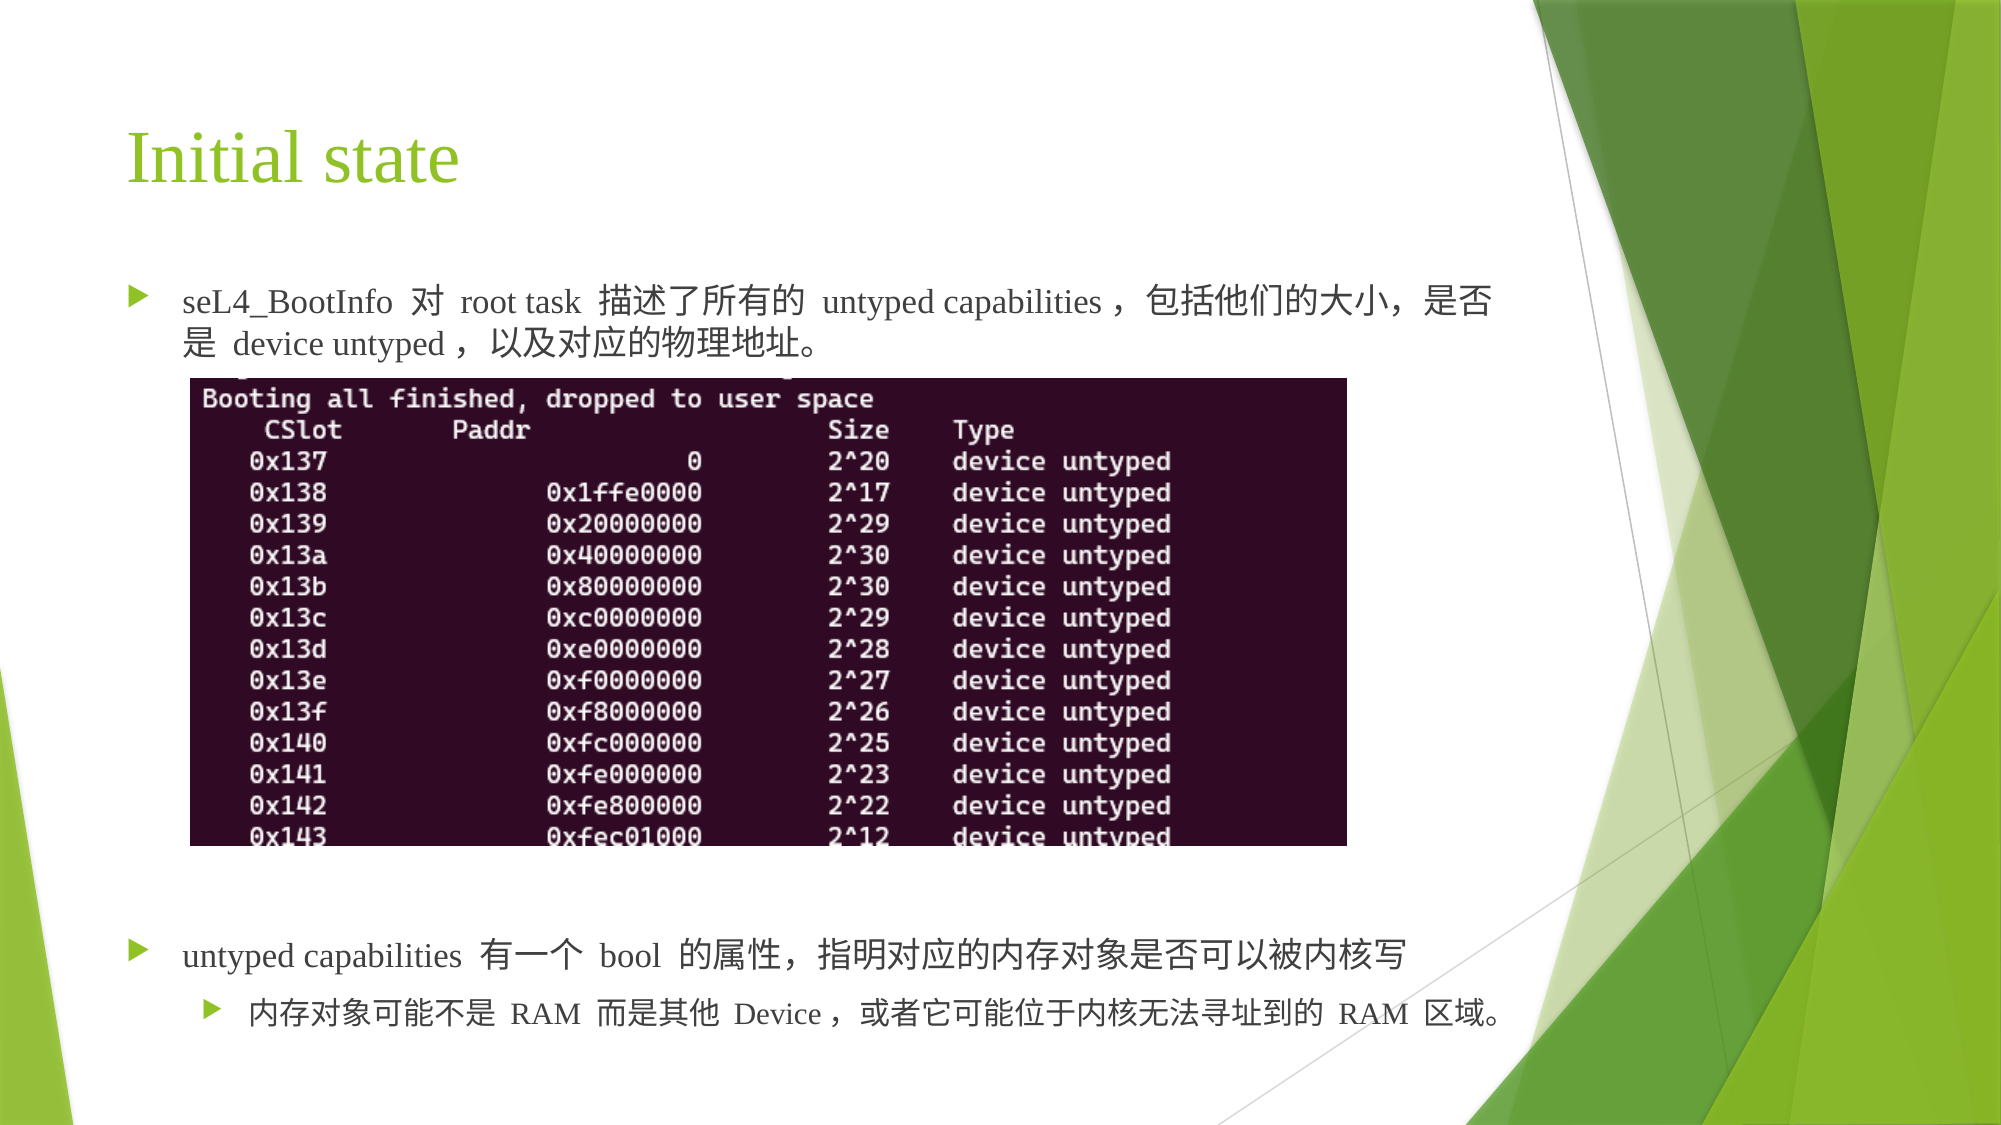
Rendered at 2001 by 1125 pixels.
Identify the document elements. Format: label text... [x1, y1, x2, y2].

picture [189, 377, 1347, 846]
title Initial state [111, 99, 1522, 271]
text_box seL4_BootInfo 对 root task 描述了所有的 untyped capabilities，包括他们的大小，是否是 device untyped，以及对应的物理地址。 untyped capabilities 有一个 bool 的属性，指明对应的内存对象是否可以被内核写 内存对象可能不是 RAM 而是其他 Device，或者它可能位于内核无法寻址到的 RAM 区域。 [111, 271, 1522, 1050]
